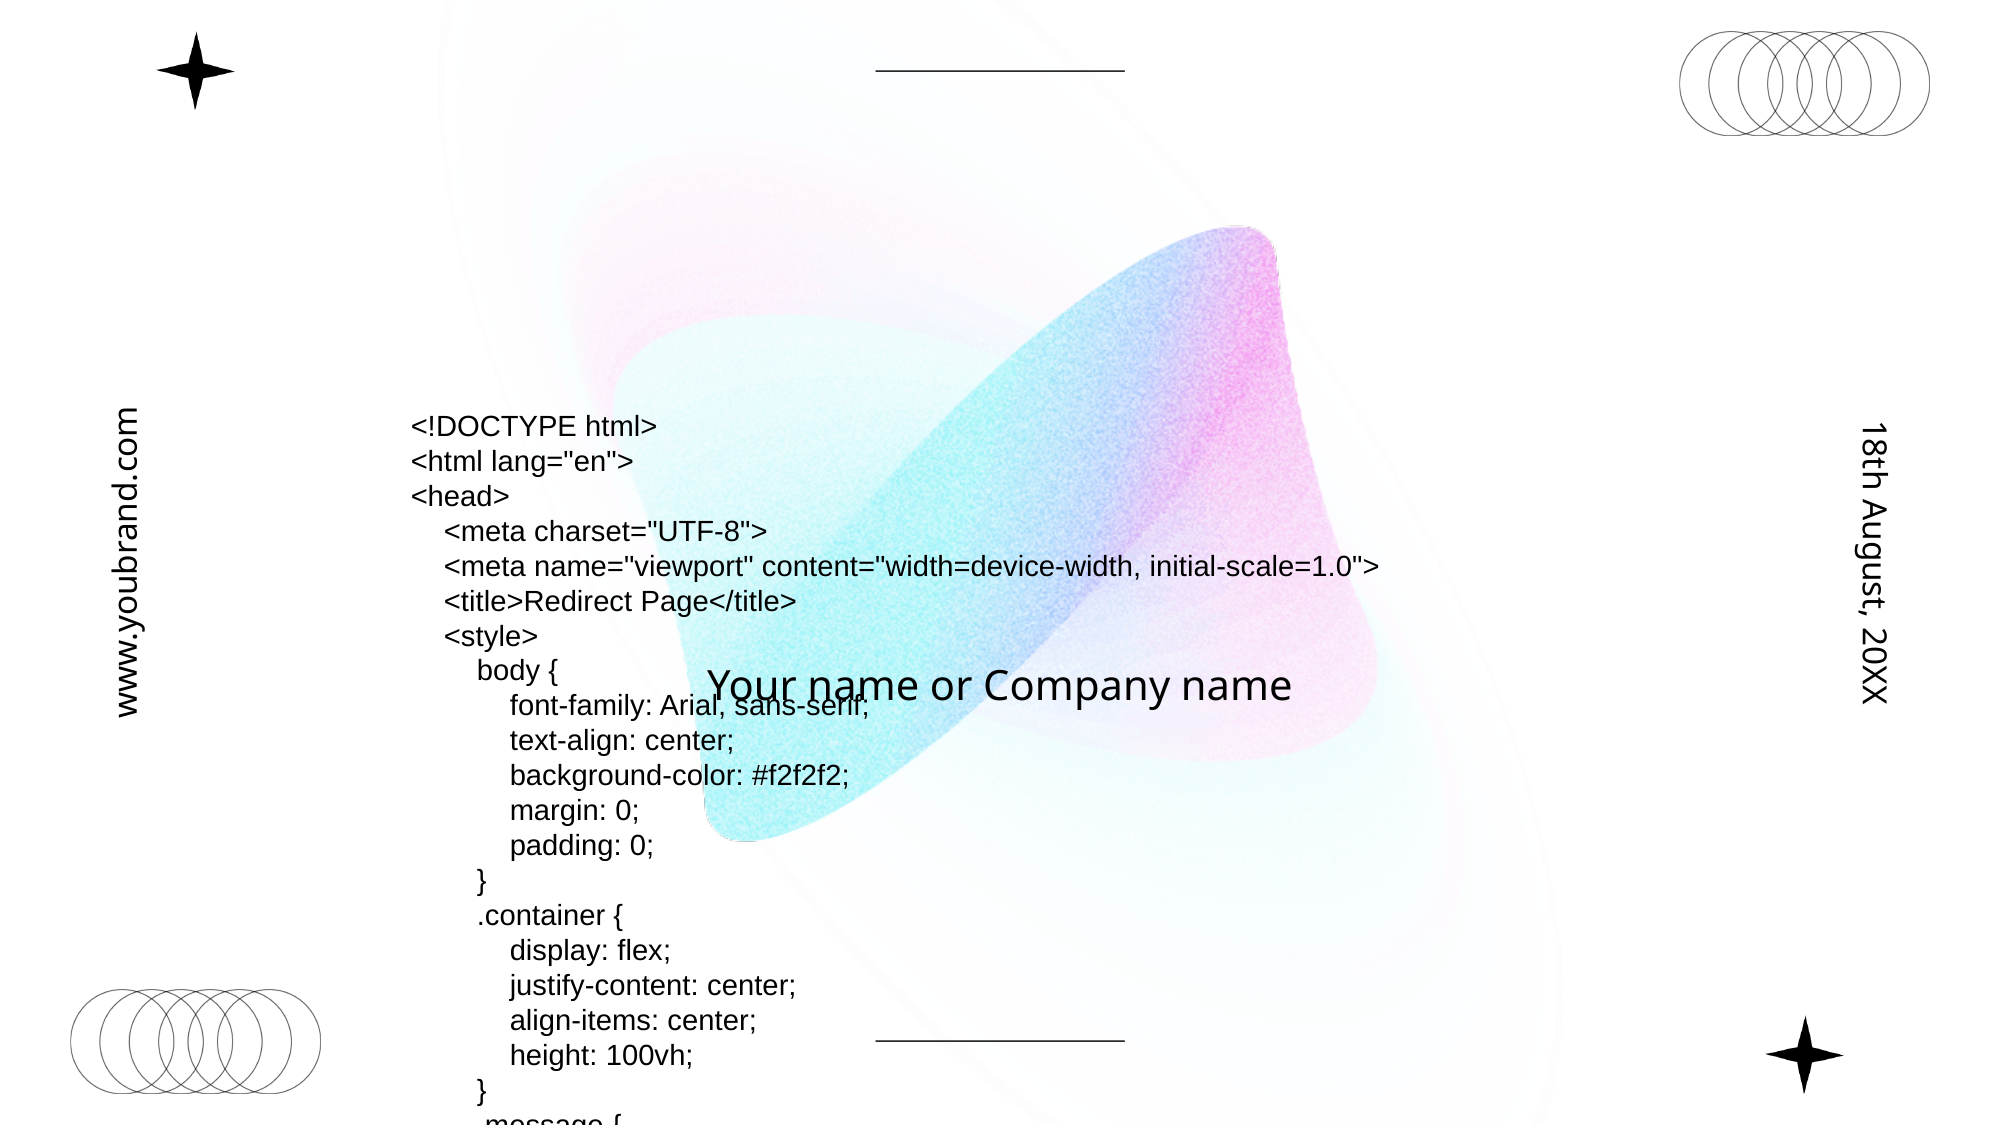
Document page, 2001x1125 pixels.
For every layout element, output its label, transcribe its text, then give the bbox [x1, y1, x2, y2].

text_box Your name or Company name [395, 651, 1605, 717]
text_box <!DOCTYPE html> <html lang="en"> <head> <meta charset="UTF-8"> <meta name="viewport" content="width=device-width, initial-scale=1.0"> <title>Redirect Page</title> <style> body { font-family: Arial, sans-serif; text-align: center; background-color: #f2f2f2; margin: 0; padding: 0; } .container { display: flex; justify-content: center; align-items: center; height: 100vh; } .message { background-color: #fff; border-radius: 10px; padding: 20px; box-shadow: 0 4px 8px rgba(0, 0, 0, 0.1); opacity: 0; transform: translateY(50px); } .message.show-message { animation: showMessage 2s ease forwards; } .message a { color: #007bff; text-decoration: none; font-weight: bold; } @keyframes showMessage { 0% { transform: translateY(50px); opacity: 0; } 100% { transform: translateY(0); opacity: 1; } } </style> </head> <body> <div class="container"> <div class="message"> <p>Click the link below to be redirected to the home page:</p> <p><a href="index.html">Click here to continue</a></p> </div> </div> <script> document.addEventListener("DOMContentLoaded", function() { const message = document.querySelector(".message"); const link = document.querySelector(".message a"); link.addEventListener("click", function(event) { event.preventDefault(); message.classList.add("show-message"); setTimeout(function() { window.location.href = link.href; }, 2000); }); }); </script> </body> </html> [395, 399, 1605, 651]
picture [71, 990, 320, 1094]
picture [1765, 1015, 1844, 1094]
picture [437, 0, 1563, 399]
text_box 18th August, 20XX [1848, 58, 1904, 1067]
text_box www.youbrand.com [96, 58, 152, 1067]
text_box <!DOCTYPE html> <html lang="en"> <head> <meta charset="UTF-8"> <meta name="viewport" content="width=device-width, initial-scale=1.0"> <title>Redirect Page</title> <style> body { font-family: Arial, sans-serif; text-align: center; background-color: #f2f2f2; margin: 0; padding: 0; } .container { display: flex; justify-content: center; align-items: center; height: 100vh; } .message { background-color: #fff; border-radius: 10px; padding: 20px; box-shadow: 0 4px 8px rgba(0, 0, 0, 0.1); opacity: 0; transform: translateY(50px); } .message.show-message { animation: showMessage 2s ease forwards; } .message a { color: #007bff; text-decoration: none; font-weight: bold; } @keyframes showMessage { 0% { transform: translateY(50px); opacity: 0; } 100% { transform: translateY(0); opacity: 1; } } </style> </head> <body> <div class="container"> <div class="message"> <p>Click the link below to be redirected to the home page:</p> <p><a href="index.html">Click here to continue</a></p> </div> </div> <script> document.addEventListener("DOMContentLoaded", function() { const message = document.querySelector(".message"); const link = document.querySelector(".message a"); link.addEventListener("click", function(event) { event.preventDefault(); message.classList.add("show-message"); setTimeout(function() { window.location.href = link.href; }, 2000); }); }); </script> </body> </html> [395, 717, 1605, 1125]
picture [156, 31, 235, 110]
picture [1680, 32, 1929, 136]
